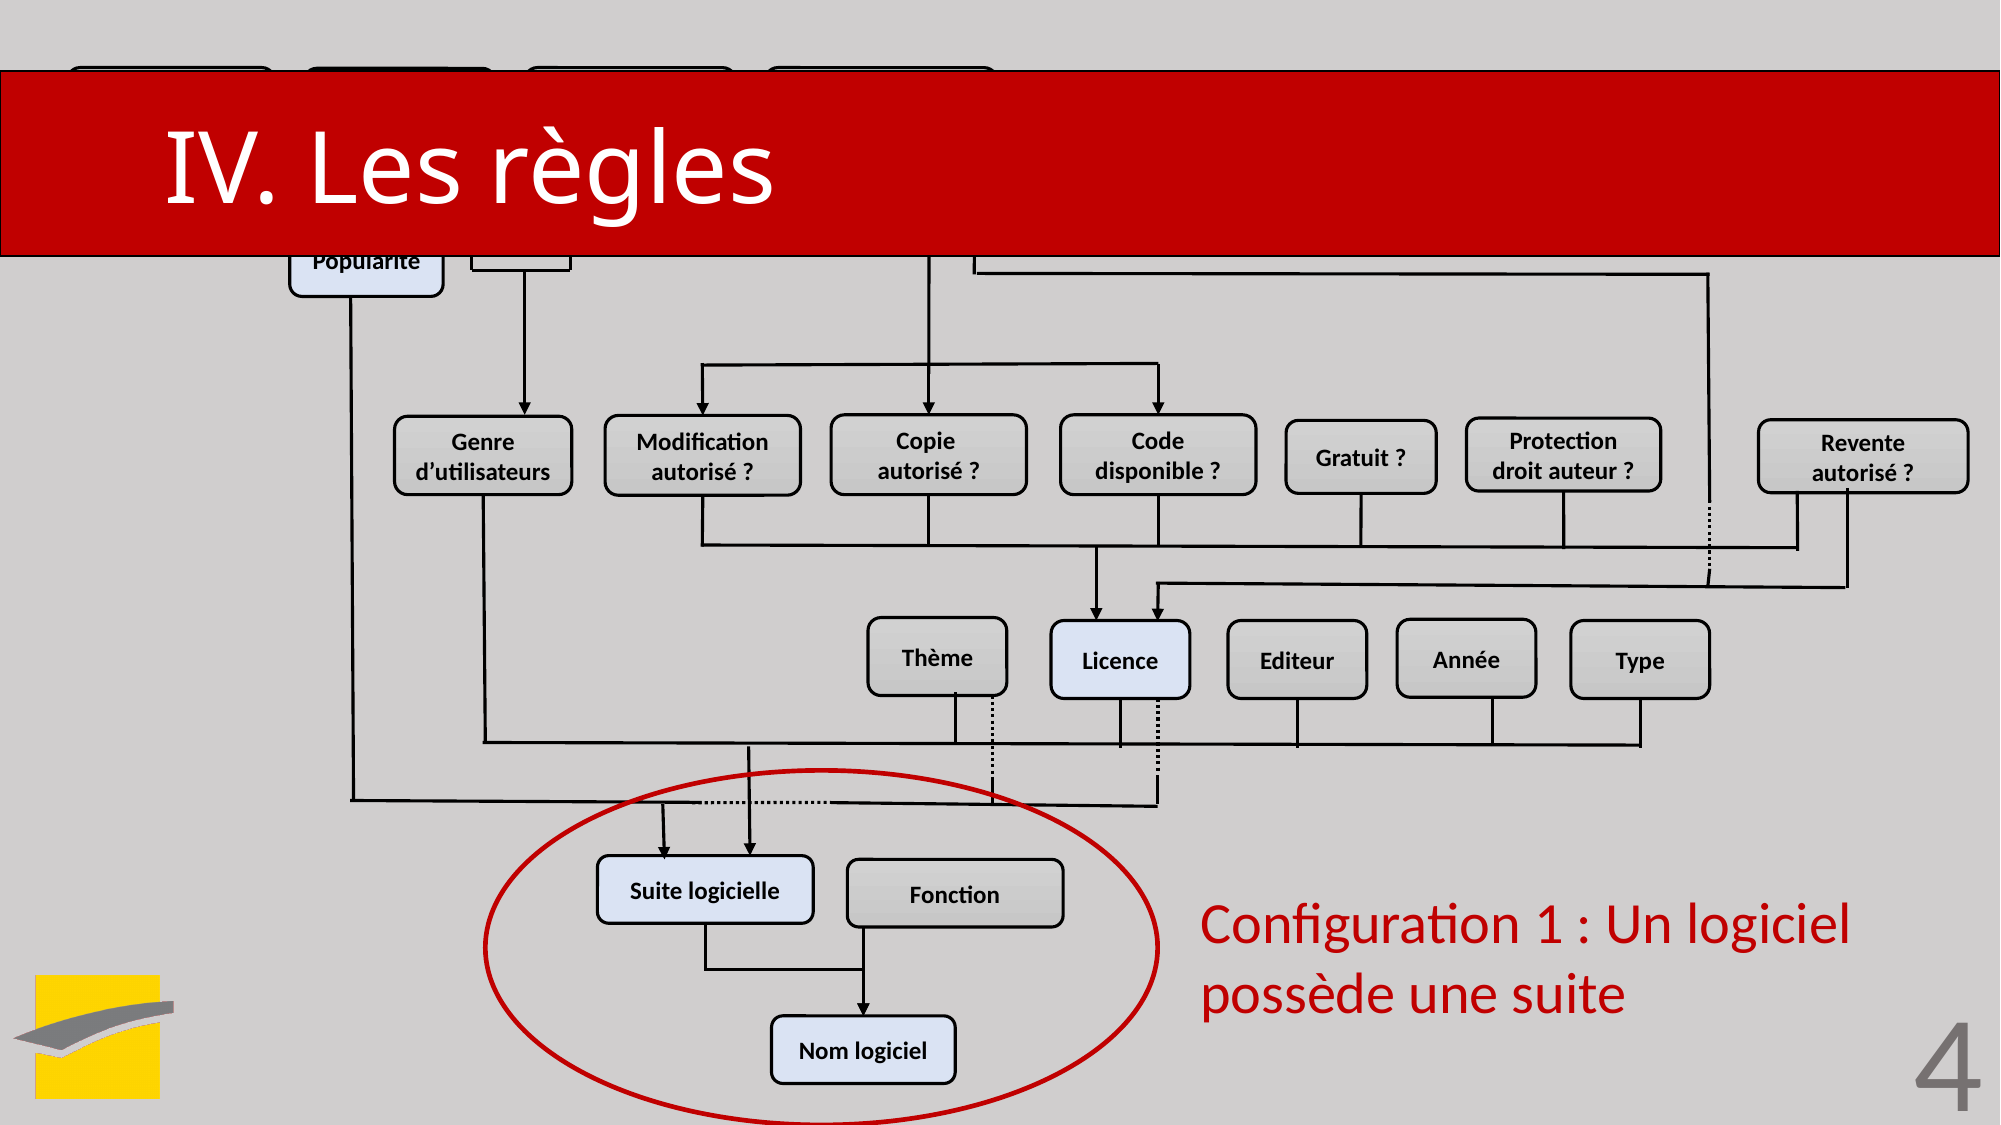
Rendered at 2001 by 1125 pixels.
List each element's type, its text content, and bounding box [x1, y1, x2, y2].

text_box IV. Les règles [0, 70, 458, 257]
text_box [1121, 742, 1297, 746]
text_box IV. Les règles [664, 70, 2000, 257]
text_box Protection droit auteur ? [1465, 417, 1662, 492]
text_box Editeur [1227, 619, 1368, 700]
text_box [584, 0, 664, 442]
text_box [737, 890, 831, 1049]
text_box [1159, 583, 1707, 588]
text_box Année [1396, 618, 1537, 698]
text_box Revente autorisé ? [1757, 419, 1969, 494]
text_box Thème [867, 617, 1008, 697]
text_box IV. Les règles [538, 70, 584, 257]
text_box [458, 51, 538, 316]
text_box [484, 803, 1159, 1125]
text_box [212, 114, 332, 219]
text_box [482, 742, 955, 746]
text_box 4 [1899, 966, 2000, 1125]
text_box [1298, 742, 1492, 746]
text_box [993, 742, 1120, 746]
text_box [831, 802, 1158, 807]
text_box Copie autorisé ? [830, 414, 1028, 496]
text_box Popularité [289, 257, 444, 297]
text_box Configuration 1 : Un logiciel possède une suite [1185, 877, 1887, 1033]
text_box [1710, 583, 1846, 588]
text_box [350, 270, 354, 800]
text_box [632, 773, 748, 802]
text_box [750, 769, 992, 802]
text_box Genre d’utilisateurs [394, 415, 573, 496]
text_box Licence [1050, 619, 1191, 700]
text_box Modification autorisé ? [604, 414, 802, 496]
text_box Type [1570, 619, 1711, 700]
text_box [993, 794, 1017, 802]
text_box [1493, 742, 1640, 746]
text_box Code disponible ? [1060, 414, 1257, 496]
picture [0, 952, 185, 1125]
text_box Gratuit ? [1285, 419, 1437, 494]
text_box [956, 742, 992, 746]
